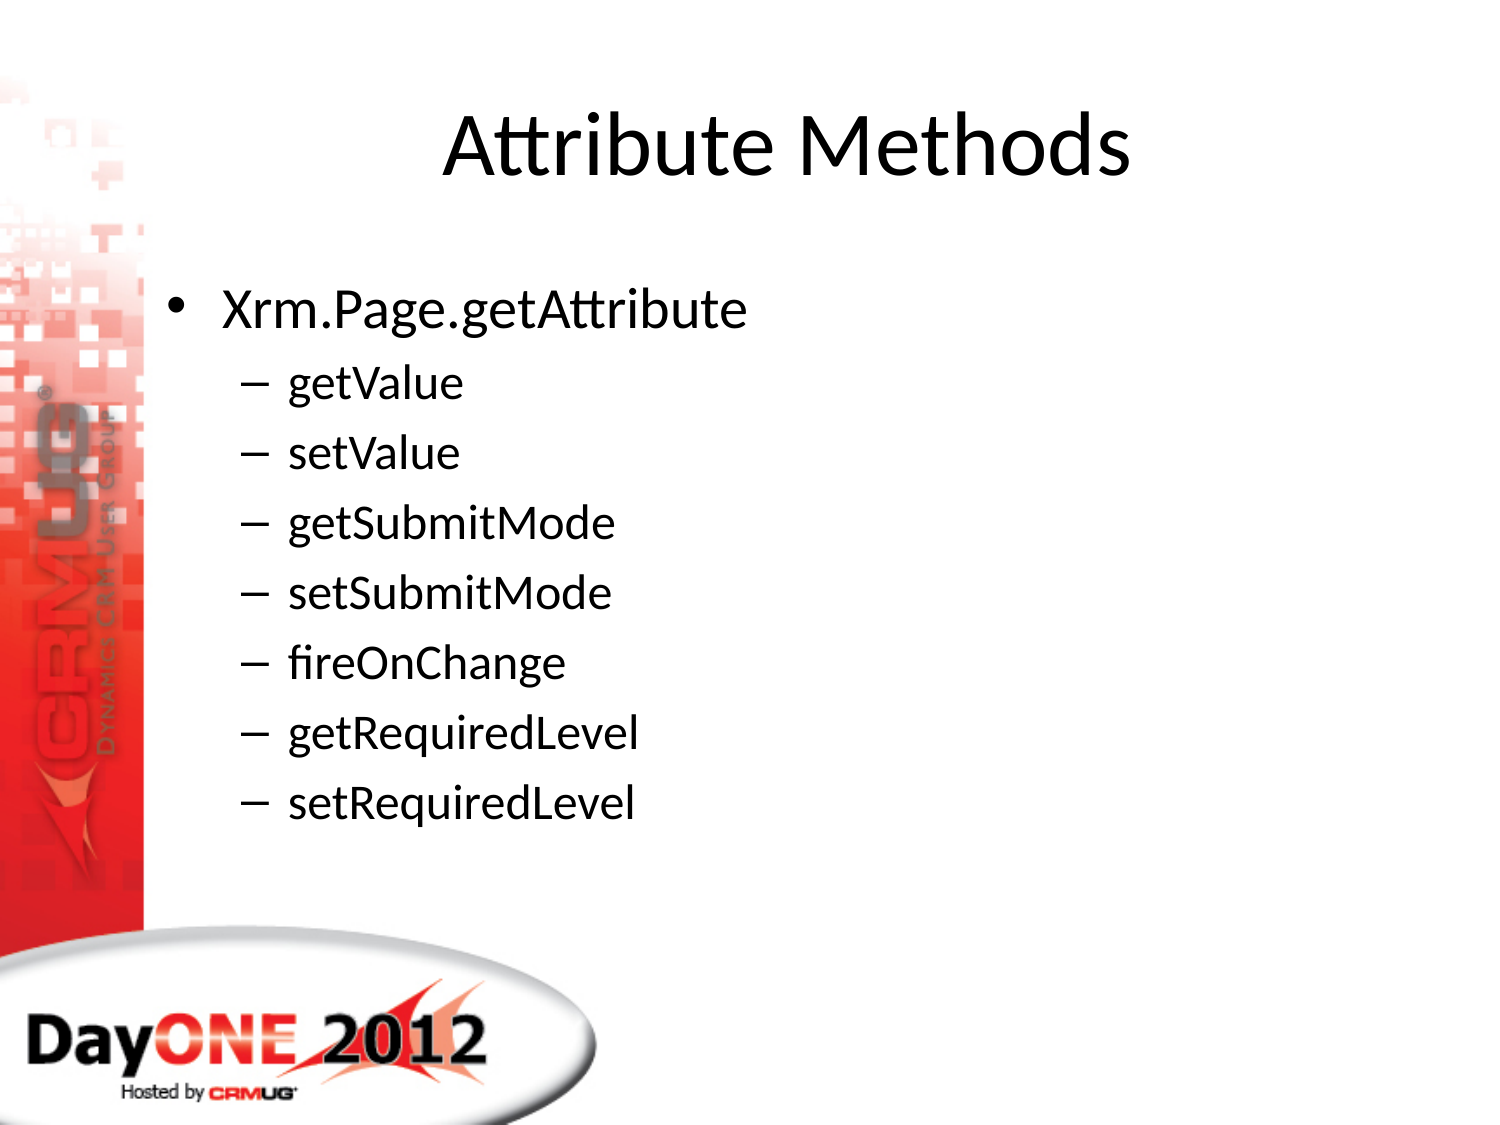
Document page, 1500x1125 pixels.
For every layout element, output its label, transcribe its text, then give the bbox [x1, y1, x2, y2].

title Attribute Methods [151, 45, 1425, 233]
picture [0, 62, 1500, 1125]
list Xrm.Page.getAttribute getValue setValue getSubmitMode setSubmitMode fireOnChange getRequiredLevel setRequiredLevel [151, 262, 1425, 1005]
